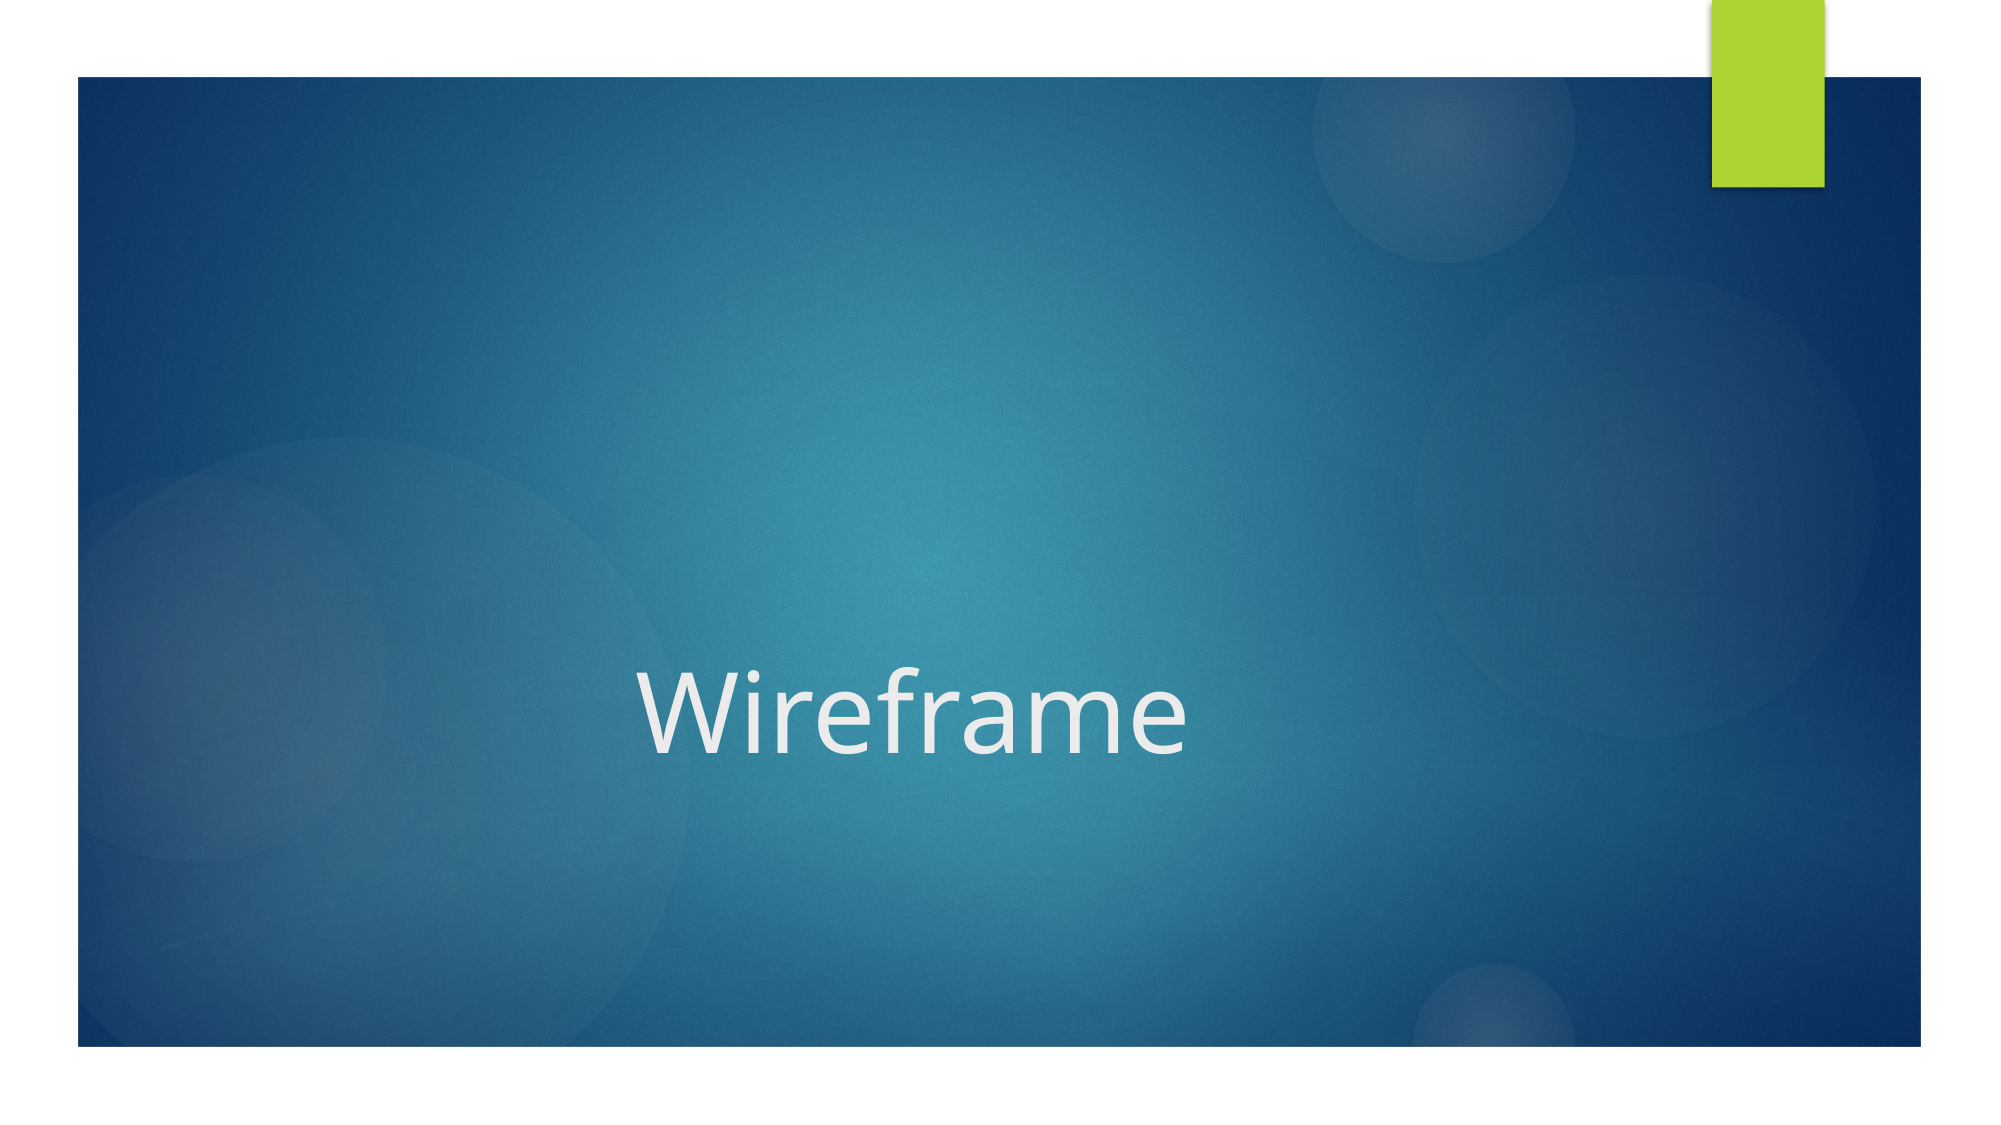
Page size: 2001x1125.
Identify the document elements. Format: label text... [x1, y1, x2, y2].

title Wireframe [189, 344, 1638, 784]
